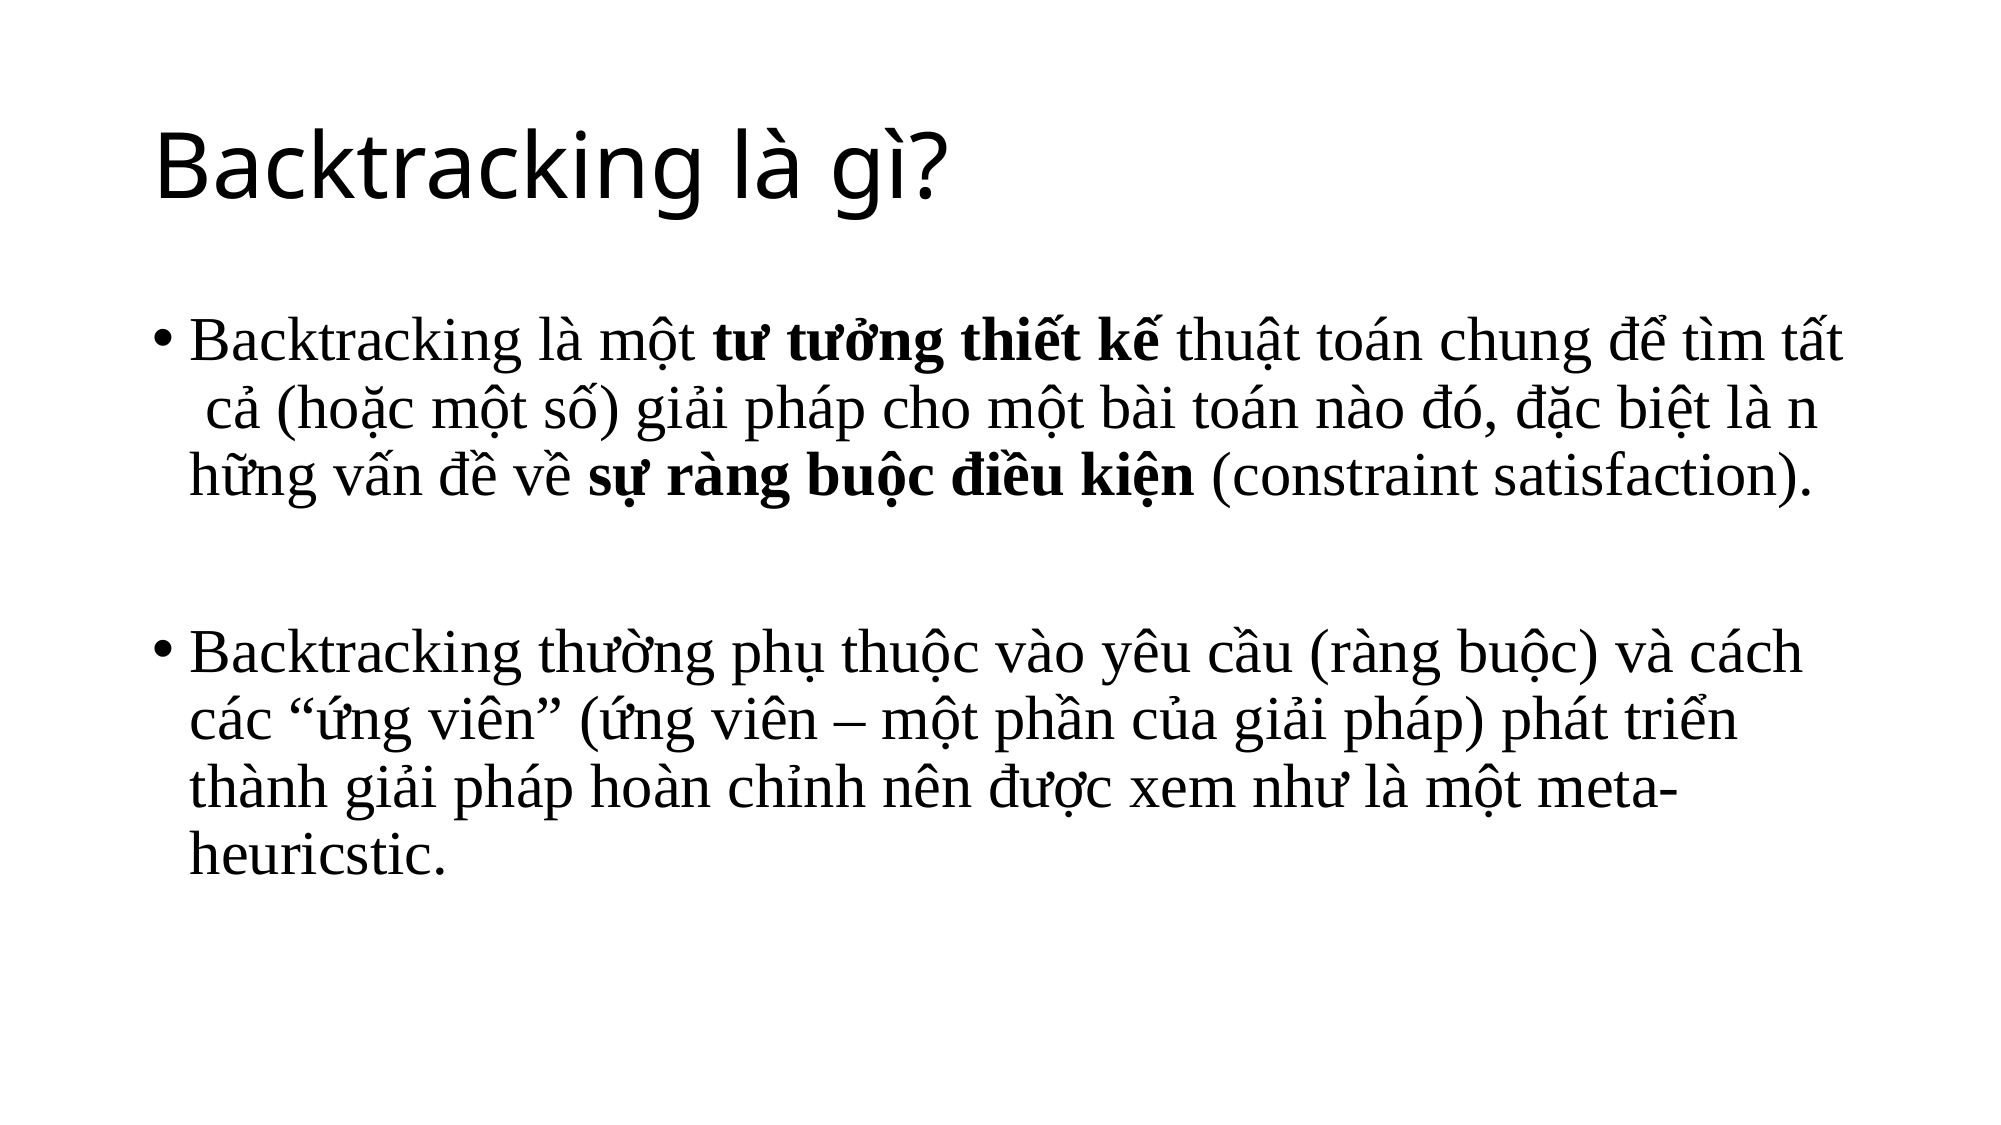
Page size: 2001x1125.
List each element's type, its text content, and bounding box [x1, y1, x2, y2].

list Backtracking là một tư tưởng thiết kế thuật toán chung để tìm tất cả (hoặc một số) giải pháp cho một bài toán nào đó, đặc biệt là những vấn đề về sự ràng buộc điều kiện (constraint satisfaction). Backtracking thường phụ thuộc vào yêu cầu (ràng buộc) và cách các “ứng viên” (ứng viên – một phần của giải pháp) phát triển thành giải pháp hoàn chỉnh nên được xem như là một meta-heuricstic. [137, 299, 1863, 1014]
title Backtracking là gì? [137, 59, 1863, 278]
